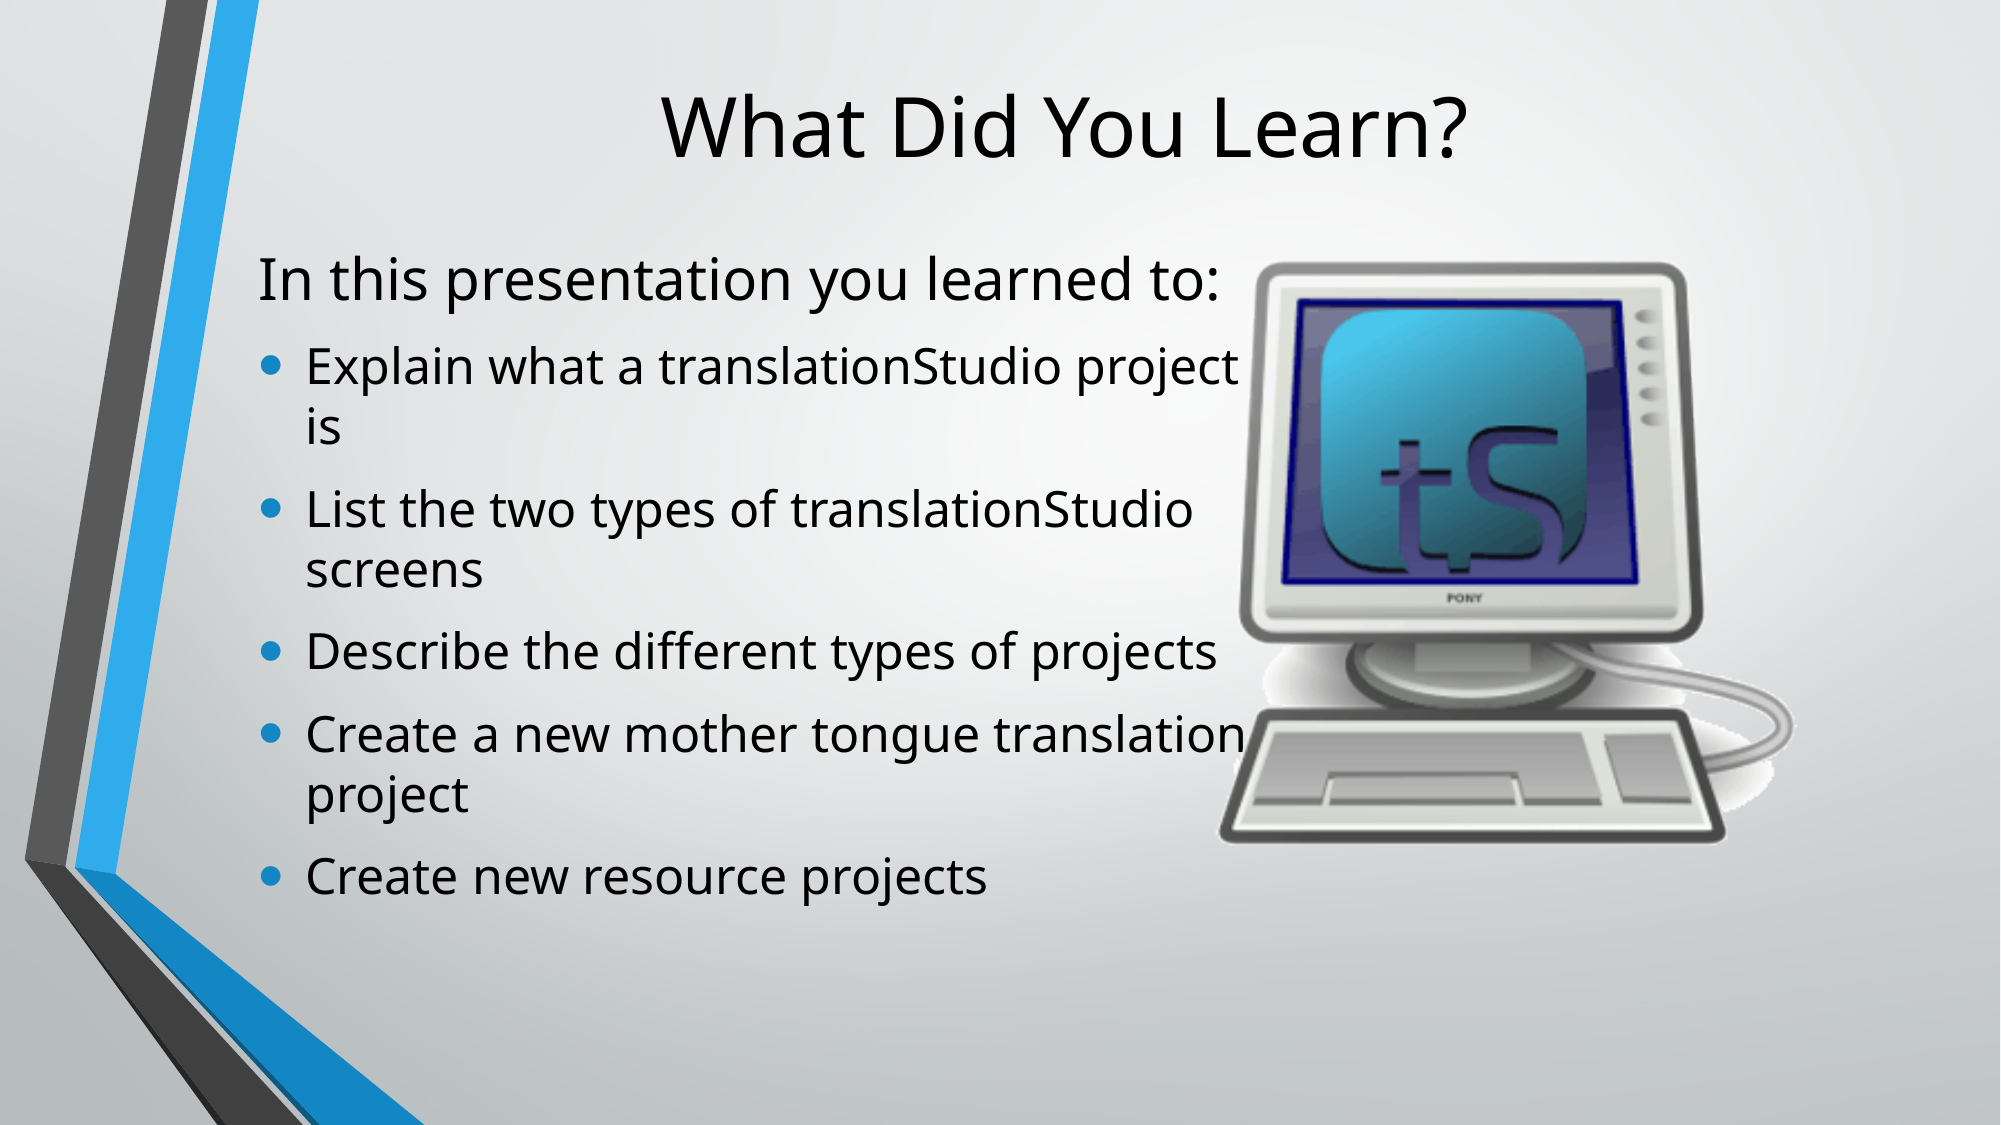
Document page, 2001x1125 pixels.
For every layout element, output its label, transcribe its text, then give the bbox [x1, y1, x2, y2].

list In this presentation you learned to: Explain what a translationStudio project is List the two types of translationStudio screens Describe the different types of projects Create a new mother tongue translation project Create new resource projects [243, 235, 1278, 950]
title What Did You Learn? [243, 50, 1887, 198]
picture [1201, 249, 1798, 855]
